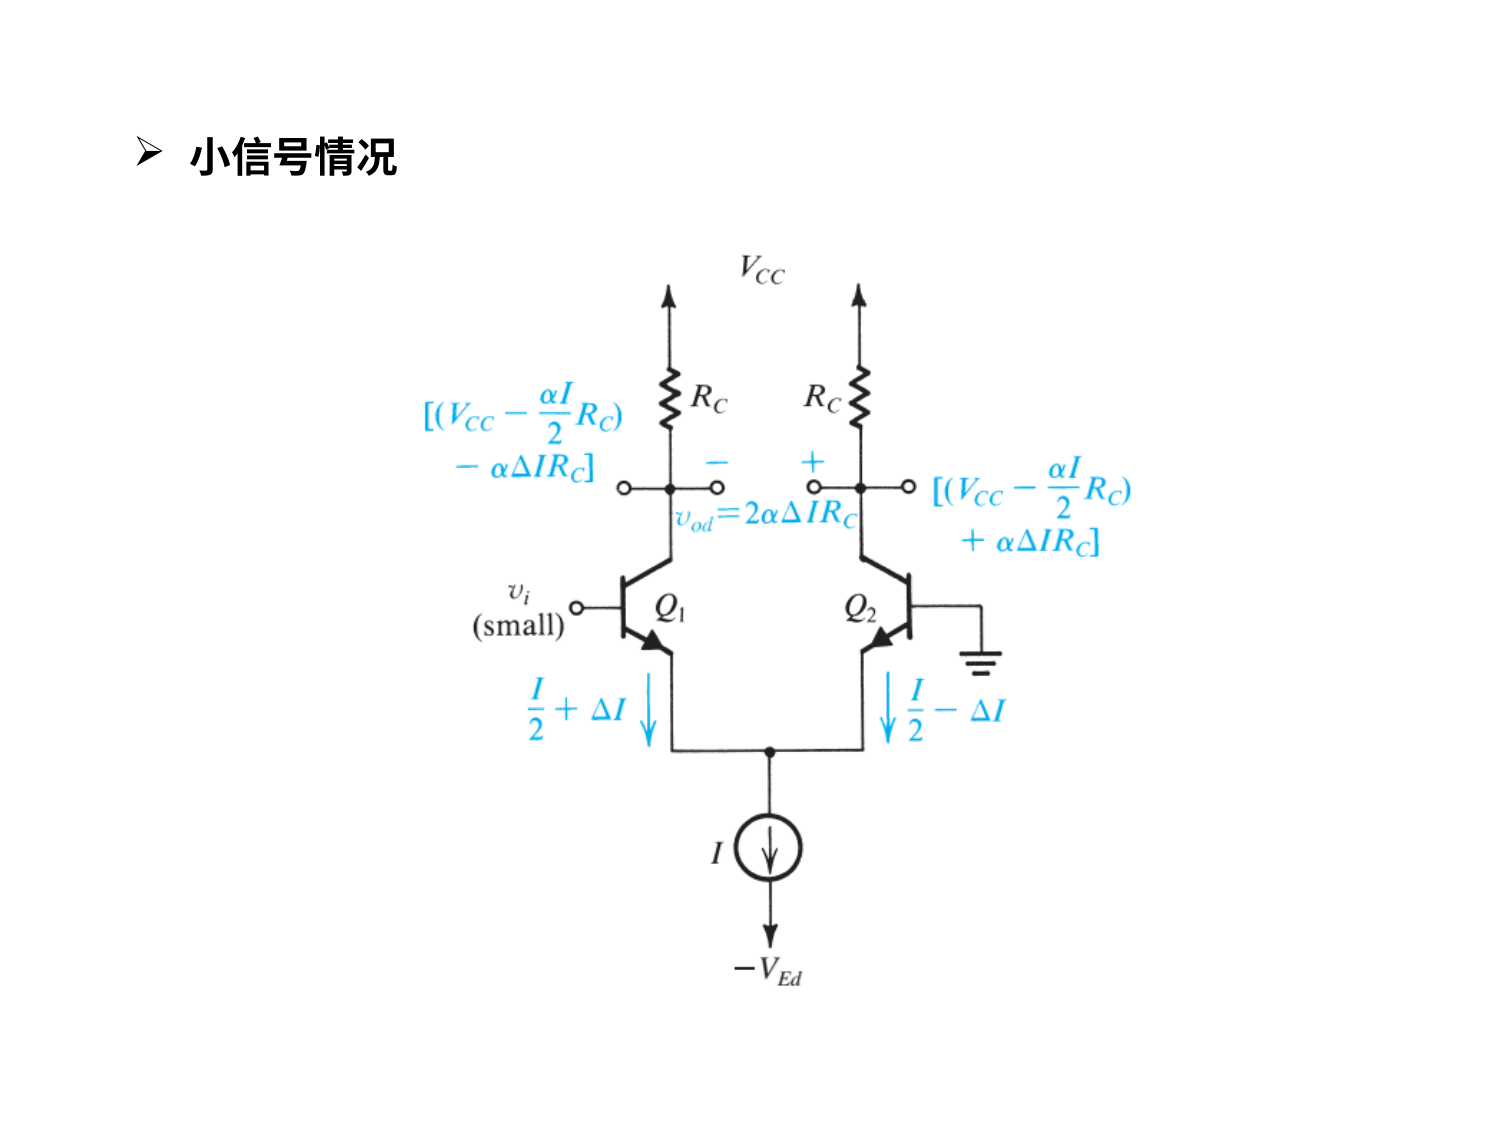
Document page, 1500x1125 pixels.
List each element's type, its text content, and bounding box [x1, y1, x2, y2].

text_box 小信号情况 [95, 123, 436, 189]
picture [420, 240, 1139, 993]
